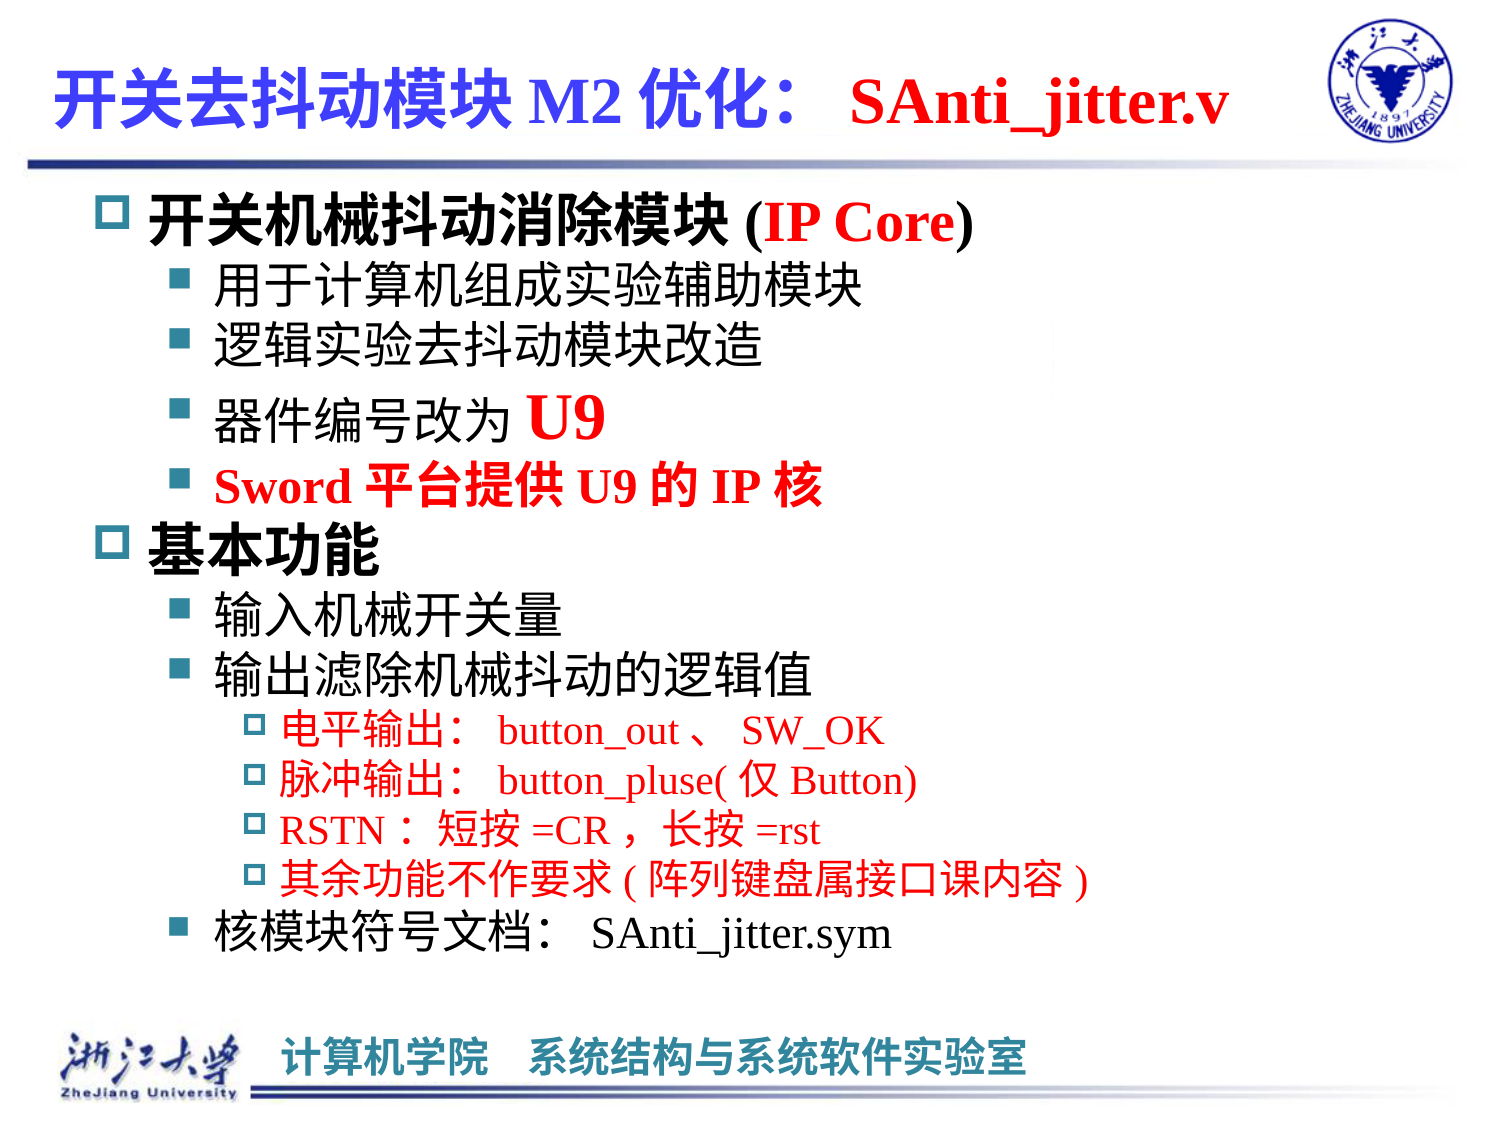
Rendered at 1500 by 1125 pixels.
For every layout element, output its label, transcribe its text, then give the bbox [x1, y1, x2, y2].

title 开关去抖动模块M2优化：SAnti_jitter.v [37, 19, 1329, 176]
list 开关机械抖动消除模块(IP Core) 用于计算机组成实验辅助模块 逻辑实验去抖动模块改造 器件编号改为U9 Sword平台提供U9的IP核 基本功能 输入机械开关量 输出滤除机械抖动的逻辑值 电平输出：button_out、SW_OK 脉冲输出：button_pluse(仅Button) RSTN：短按=CR，长按=rst 其余功能不作要求(阵列键盘属接口课内容) 核模块符号文档：SAnti_jitter.sym [76, 175, 1427, 1015]
picture [7, 0, 1493, 1125]
